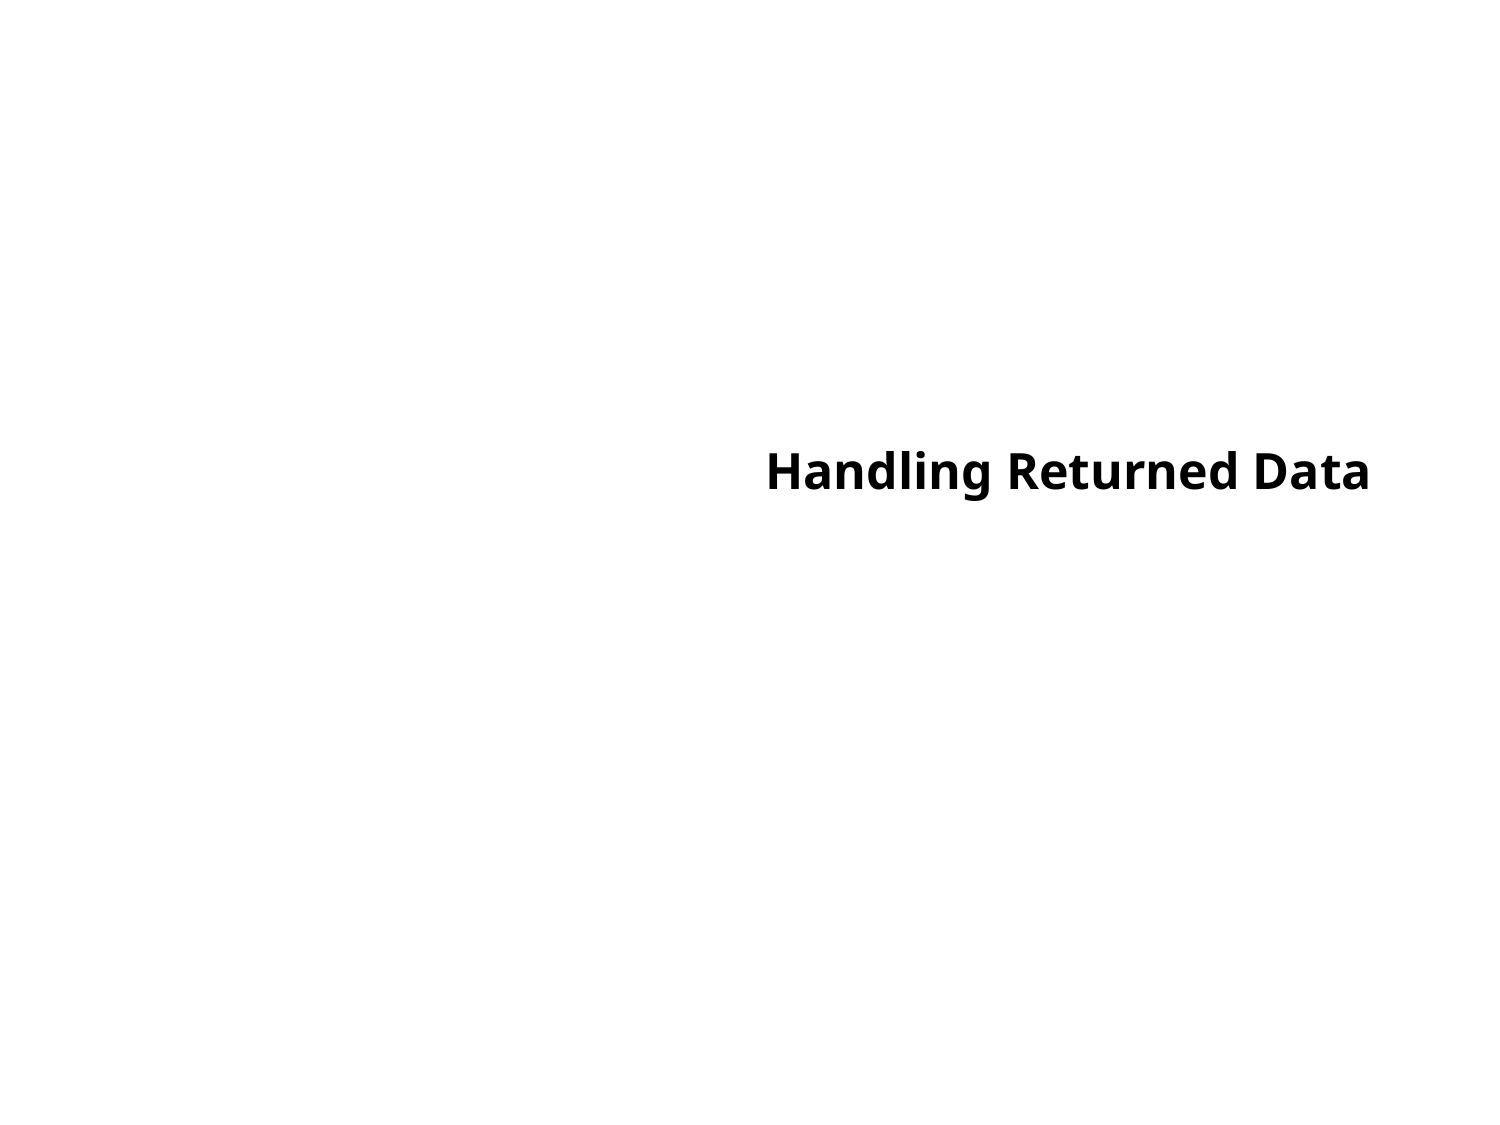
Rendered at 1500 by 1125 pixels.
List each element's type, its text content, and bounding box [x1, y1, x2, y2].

title Handling Returned Data [112, 349, 1388, 591]
